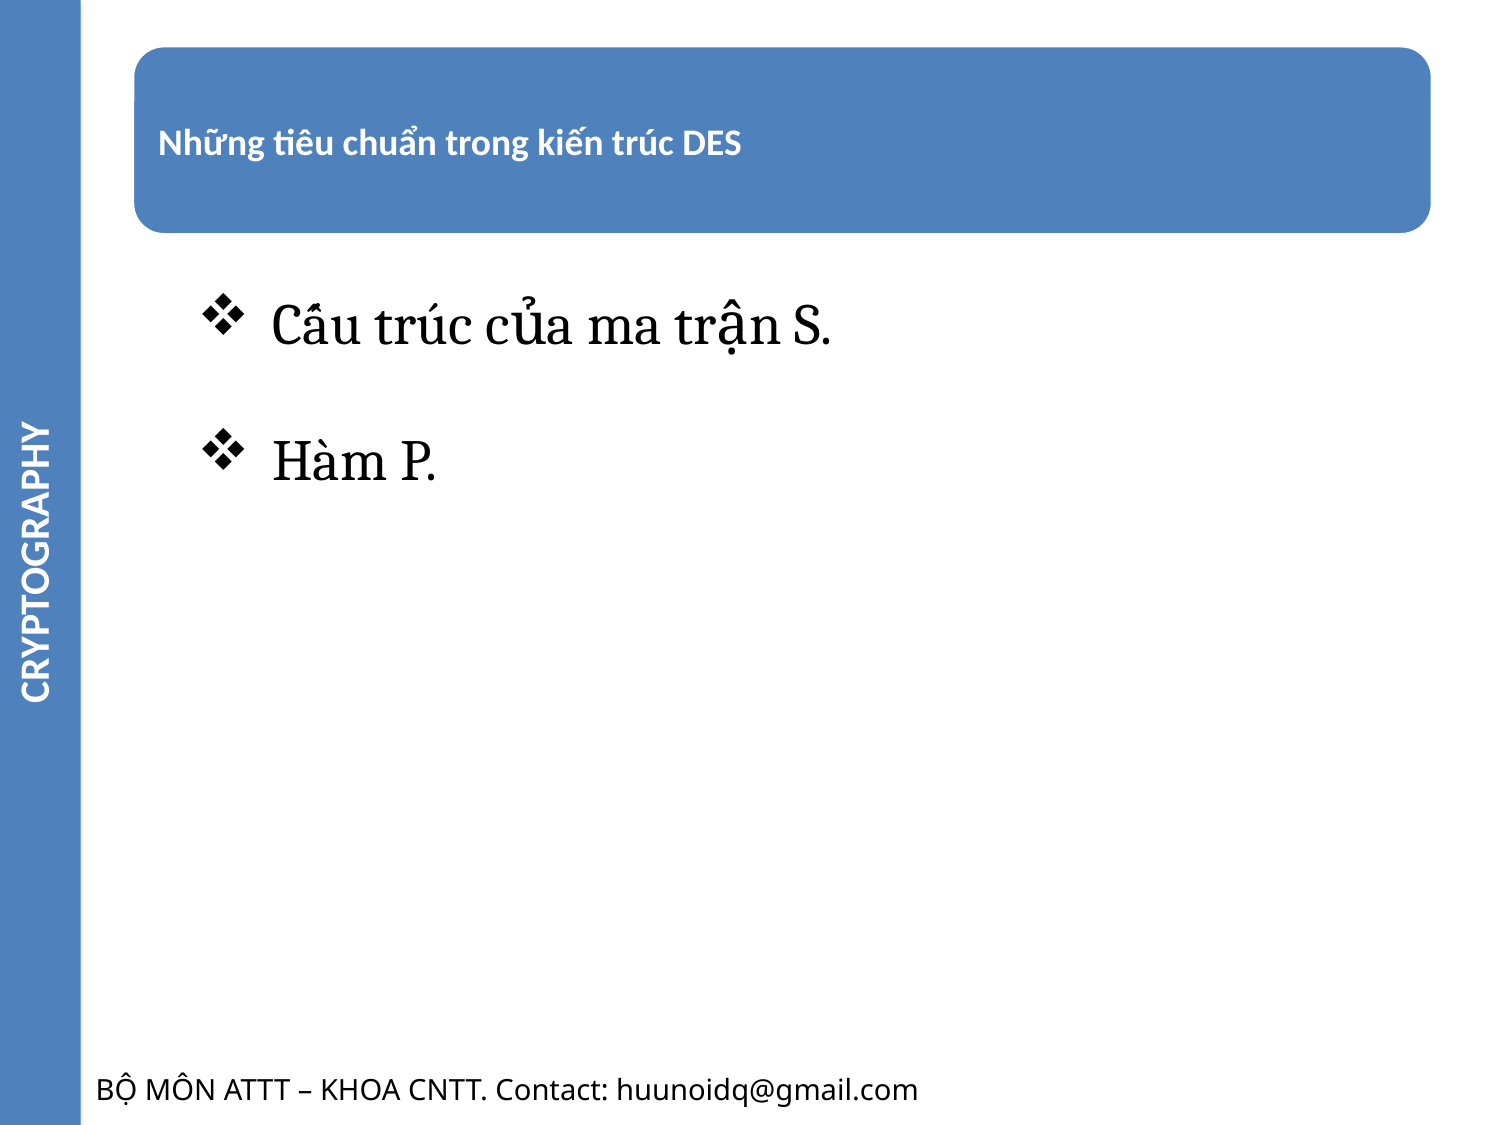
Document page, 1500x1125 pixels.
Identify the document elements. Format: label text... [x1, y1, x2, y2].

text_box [131, 45, 1434, 236]
text_box Cấu trúc của ma trận S. Hàm P. [182, 278, 1389, 500]
text_box CRYPTOGRAPHY [0, 0, 84, 1125]
text_box BỘ MÔN ATTT – KHOA CNTT. Contact: huunoidq@gmail.com [80, 1064, 1500, 1115]
